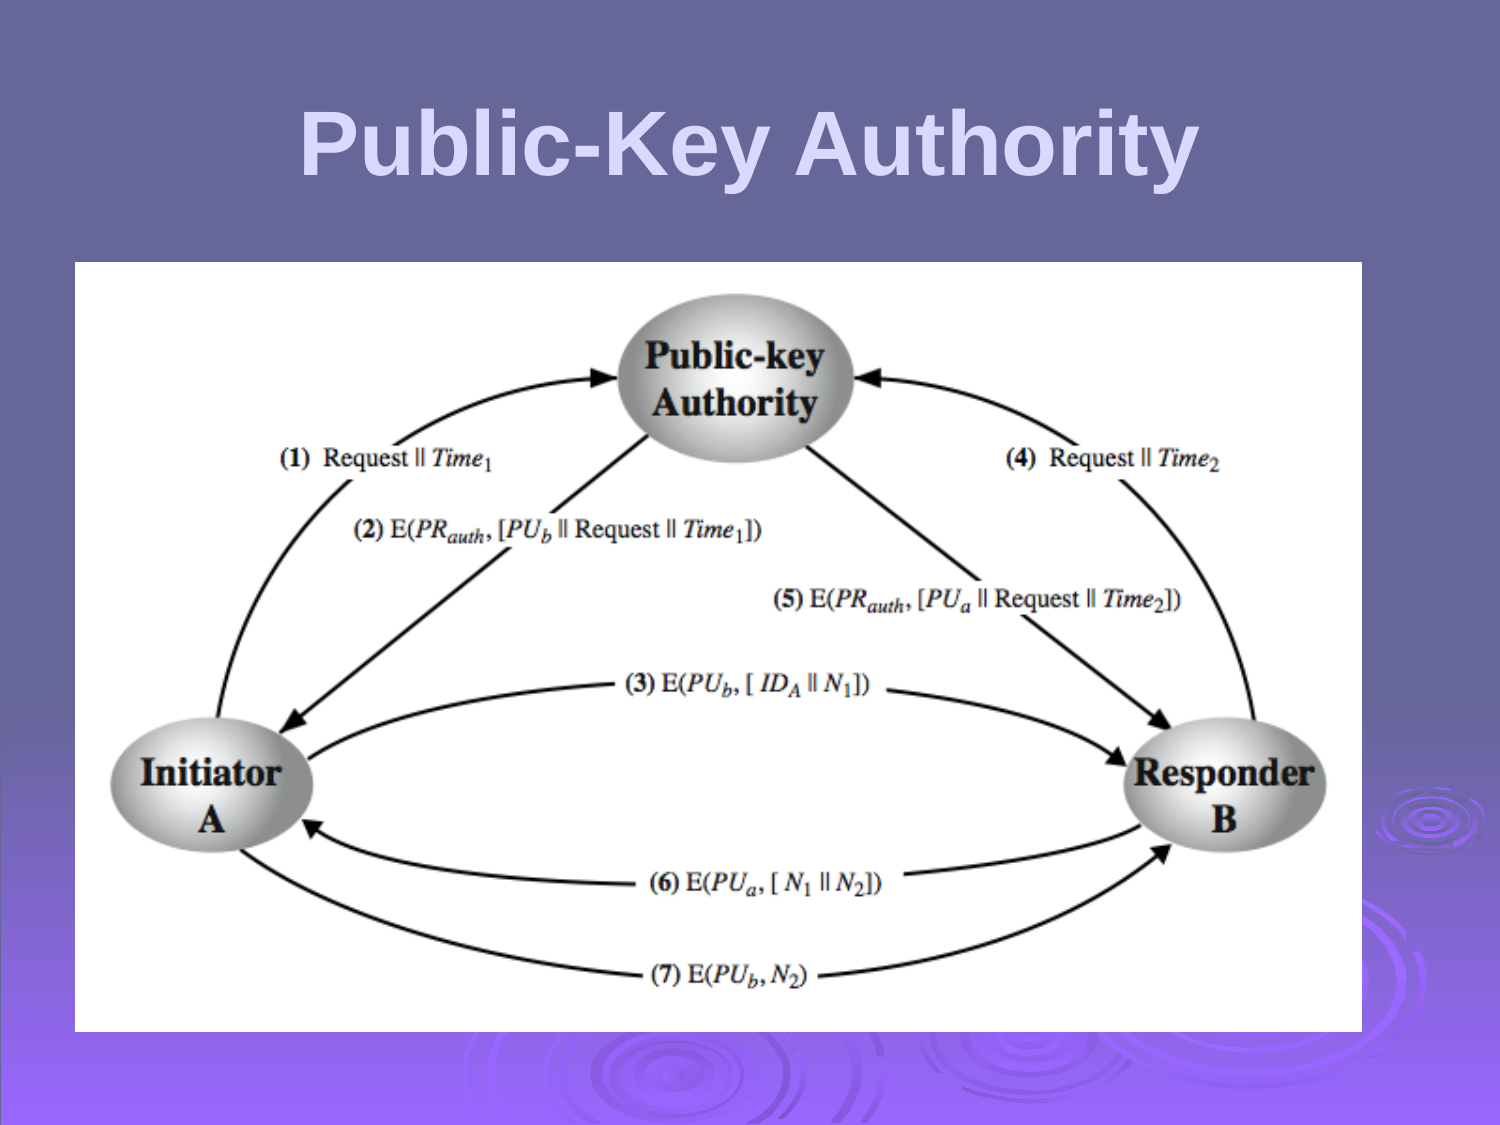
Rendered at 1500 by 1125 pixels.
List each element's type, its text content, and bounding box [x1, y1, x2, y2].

picture [74, 262, 1362, 1032]
title Public-Key Authority [74, 45, 1426, 233]
